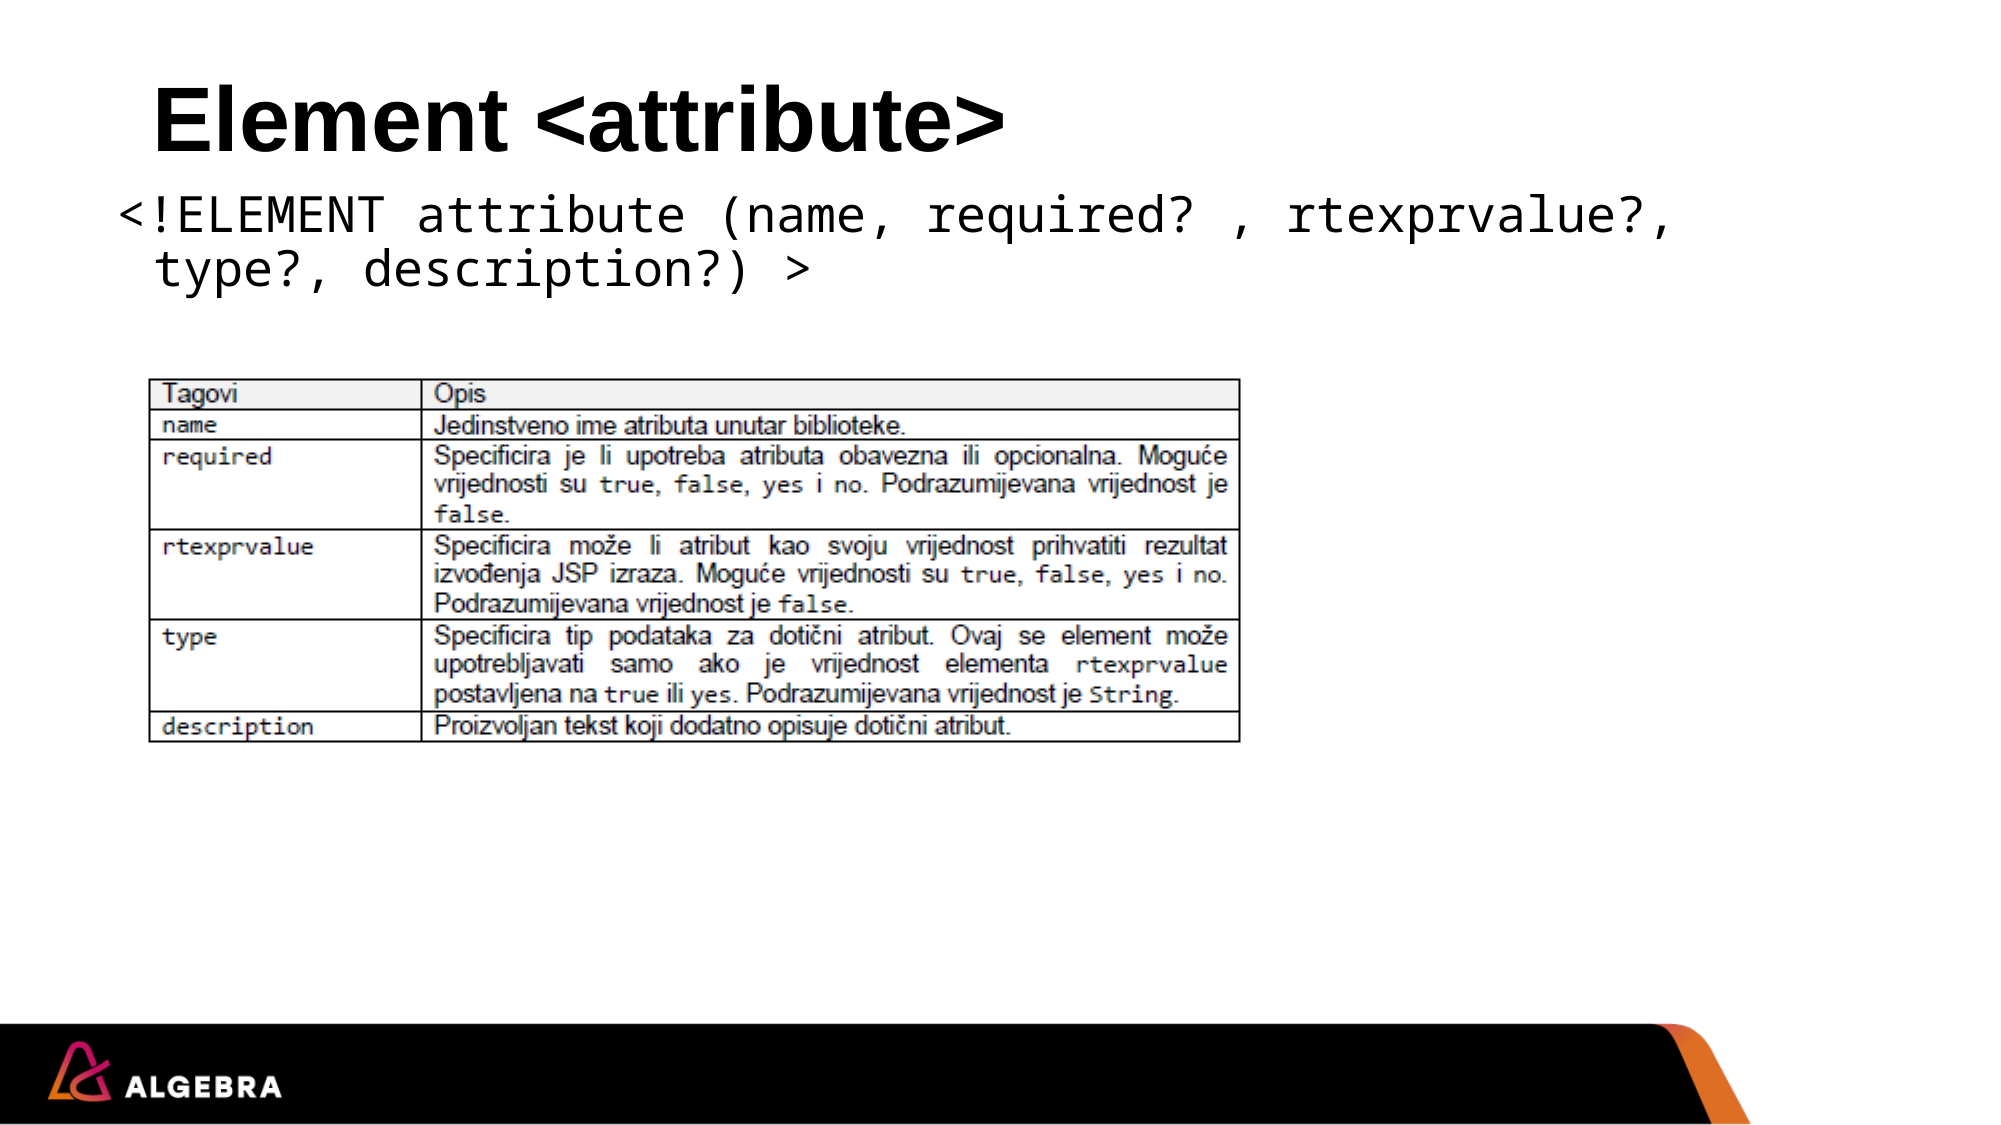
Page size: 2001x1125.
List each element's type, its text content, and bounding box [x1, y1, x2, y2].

picture [0, 1023, 1958, 1125]
title Element <attribute> [137, 59, 1863, 185]
picture [137, 362, 1258, 763]
list <!ELEMENT attribute (name, required? , rtexprvalue?, type?, description?) > [100, 181, 1768, 1019]
